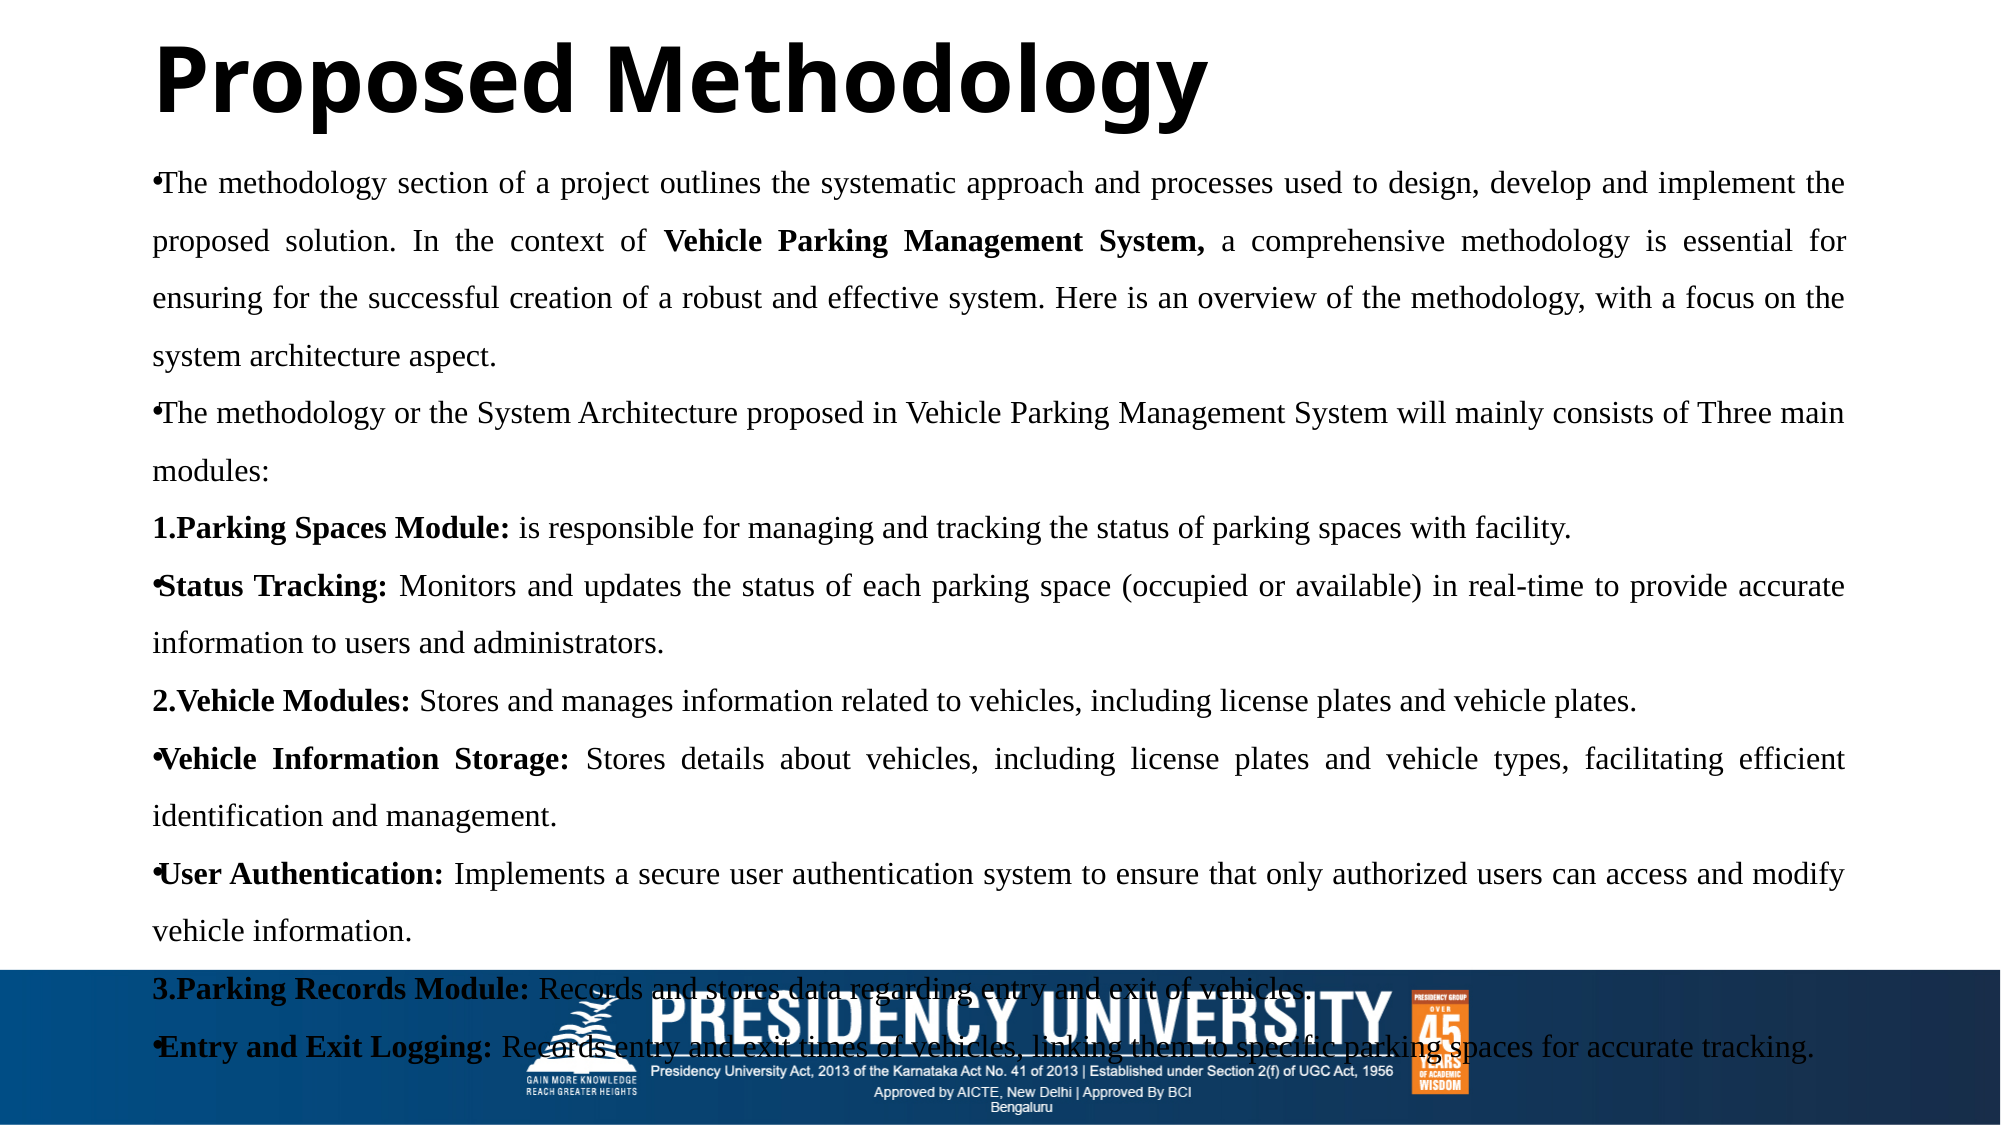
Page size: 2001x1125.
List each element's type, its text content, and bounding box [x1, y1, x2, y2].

list The methodology section of a project outlines the systematic approach and processes used to design, develop and implement the proposed solution. In the context of Vehicle Parking Management System, a comprehensive methodology is essential for ensuring for the successful creation of a robust and effective system. Here is an overview of the methodology, with a focus on the system architecture aspect. The methodology or the System Architecture proposed in Vehicle Parking Management System will mainly consists of Three main modules: 1.Parking Spaces Module: is responsible for managing and tracking the status of parking spaces with facility. Status Tracking: Monitors and updates the status of each parking space (occupied or available) in real-time to provide accurate information to users and administrators. 2.Vehicle Modules: Stores and manages information related to vehicles, including license plates and vehicle plates. Vehicle Information Storage: Stores details about vehicles, including license plates and vehicle types, facilitating efficient identification and management. User Authentication: Implements a secure user authentication system to ensure that only authorized users can access and modify vehicle information. 3.Parking Records Module: Records and stores data regarding entry and exit of vehicles. Entry and Exit Logging: Records entry and exit times of vehicles, linking them to specific parking spaces for accurate tracking. [137, 134, 1863, 1098]
title Proposed Methodology [137, 0, 1863, 134]
picture [0, 0, 2001, 1125]
